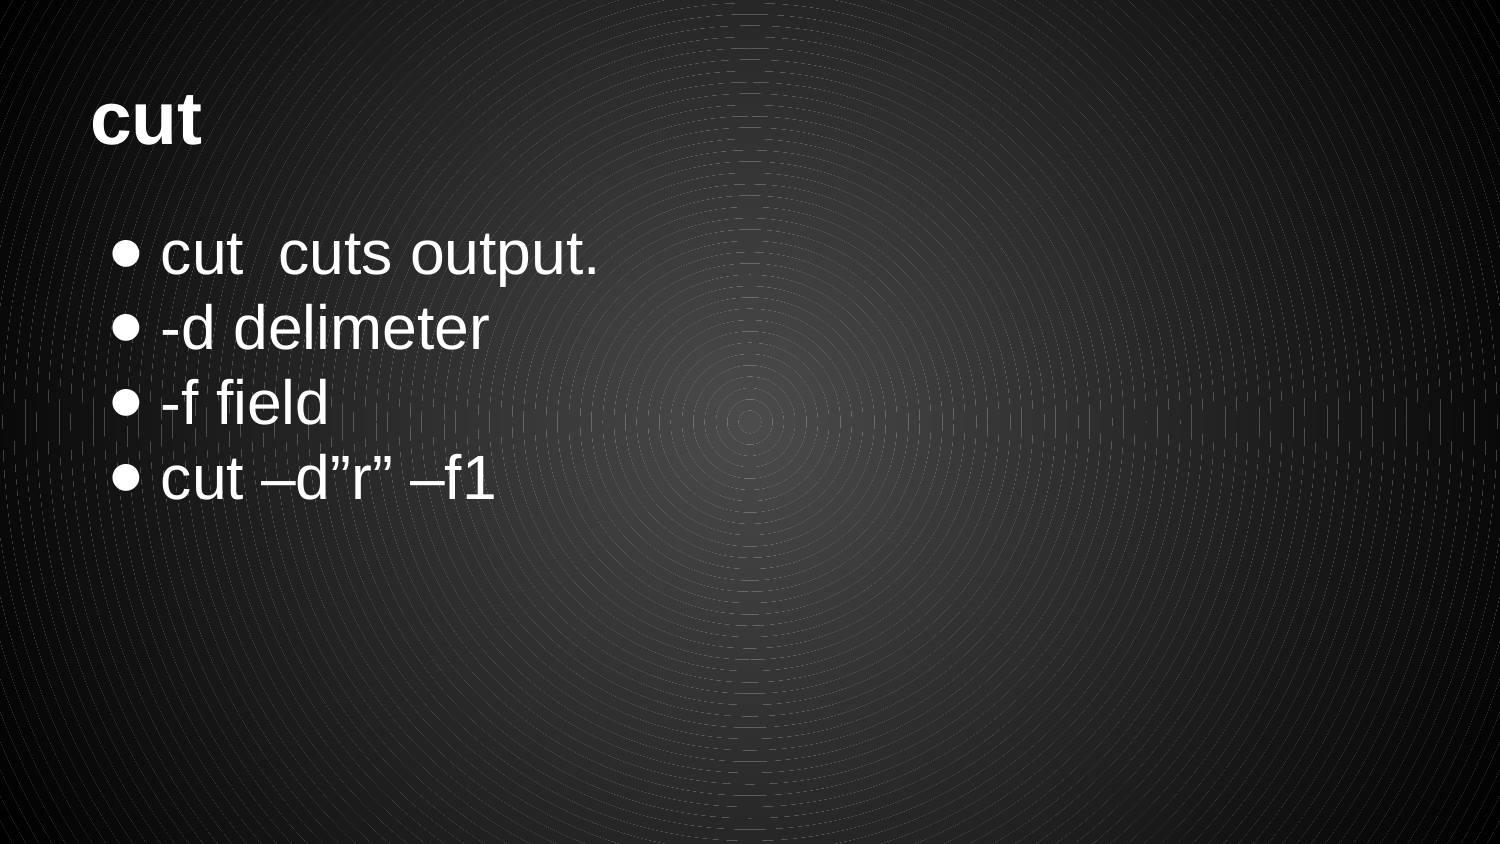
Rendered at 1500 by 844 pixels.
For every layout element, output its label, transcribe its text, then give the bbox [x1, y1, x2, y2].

list cut cuts output. -d delimeter -f field cut –d”r” –f1 [75, 196, 1425, 808]
title cut [75, 33, 1425, 175]
